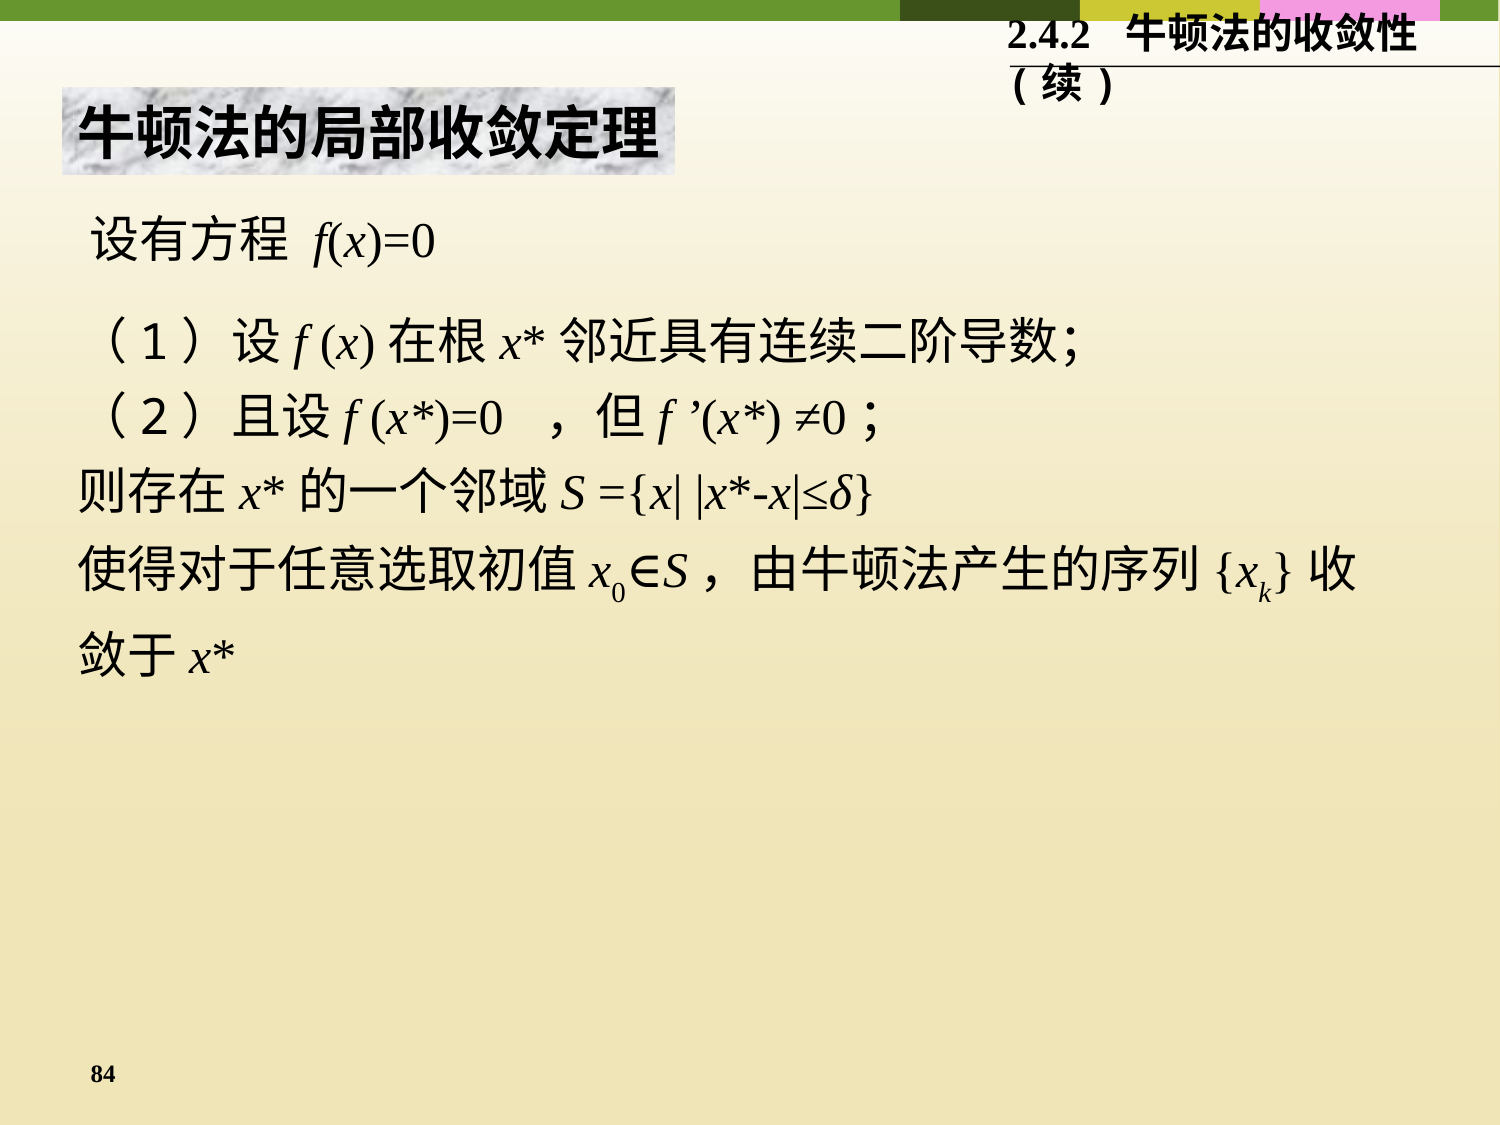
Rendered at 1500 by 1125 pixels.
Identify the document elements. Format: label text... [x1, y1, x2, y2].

text_box 2.4.2 牛顿法的收敛性(续) [992, 0, 1500, 115]
slide_number 84 [75, 1042, 426, 1103]
text_box 设有方程 f(x)=0 [74, 199, 525, 275]
text_box （1）设f (x)在根x*邻近具有连续二阶导数； （2）且设f (x*)=0 ，但f ’(x*) ≠0； 则存在x*的一个邻域S ={x| |x*-x|≤δ} 使得对于任意选取初值x0∈S，由牛顿法产生的序列{xk}收敛于x* [62, 287, 1388, 691]
text_box 牛顿法的局部收敛定理 [62, 87, 675, 175]
